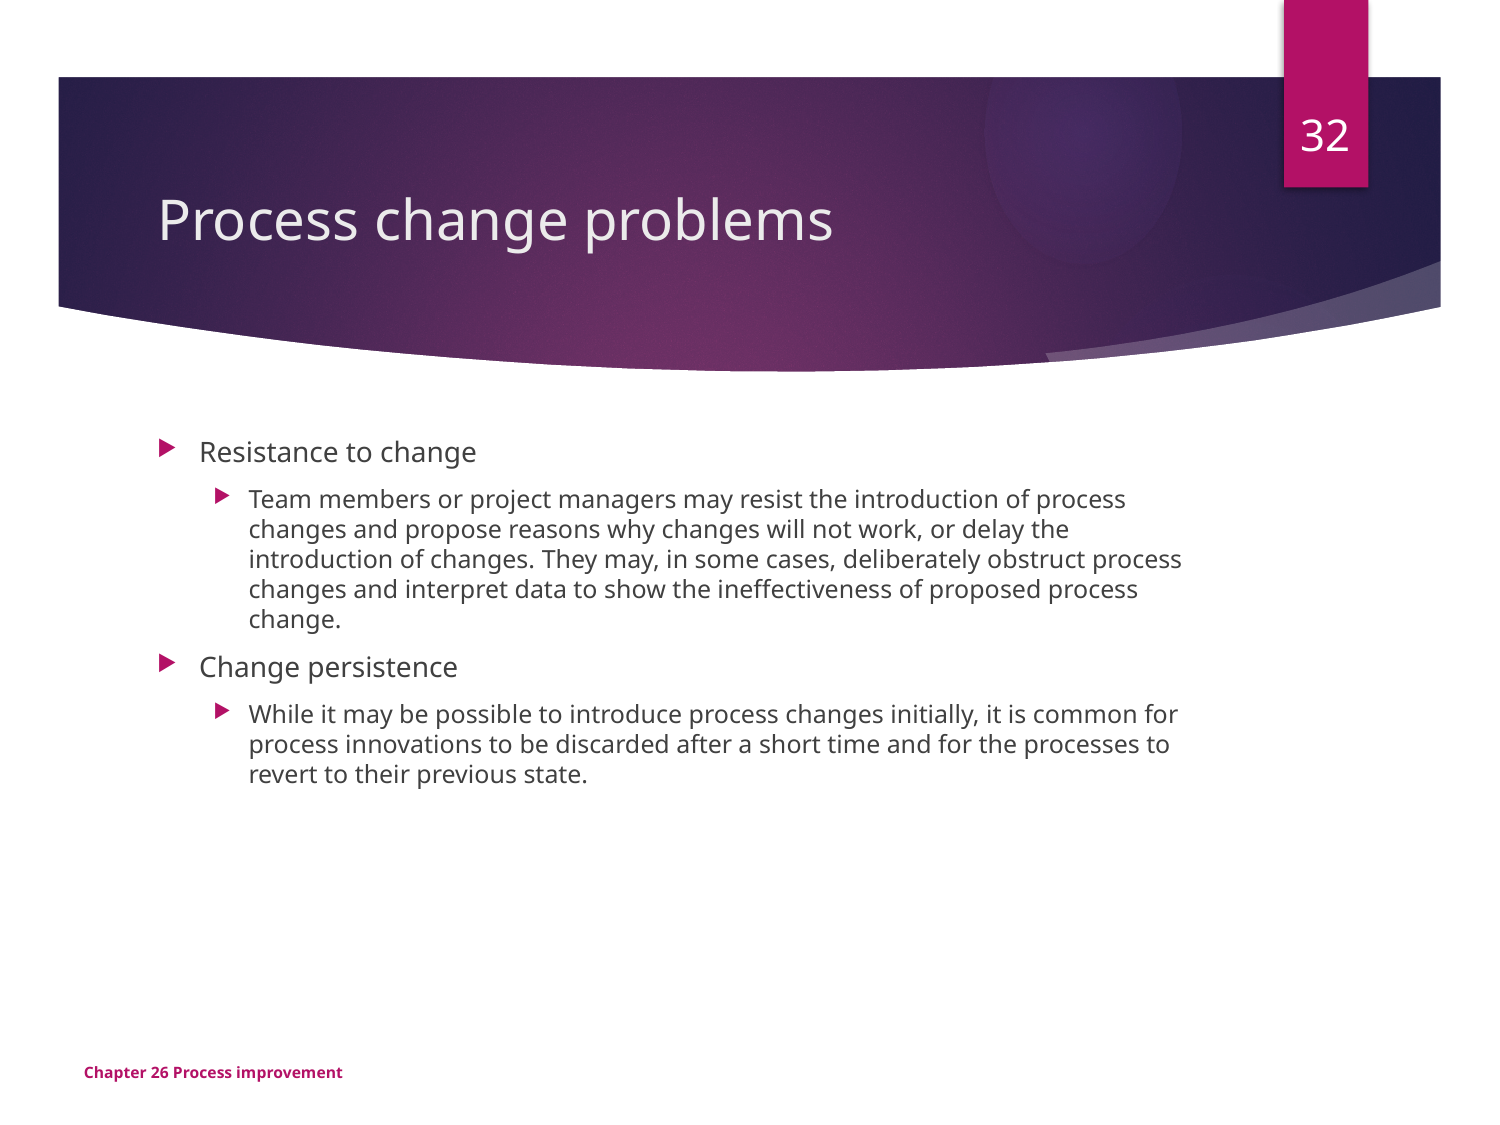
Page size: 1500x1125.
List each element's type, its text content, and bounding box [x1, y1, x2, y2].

title Process change problems [142, 159, 1220, 276]
list Resistance to change Team members or project managers may resist the introduction of process changes and propose reasons why changes will not work, or delay the introduction of changes. They may, in some cases, deliberately obstruct process changes and interpret data to show the ineffectiveness of proposed process change. Change persistence While it may be possible to introduce process changes initially, it is common for process innovations to be discarded after a short time and for the processes to revert to their previous state. [142, 427, 1228, 988]
slide_number 32 [1273, 48, 1377, 175]
footer Chapter 26 Process improvement [69, 1048, 544, 1099]
